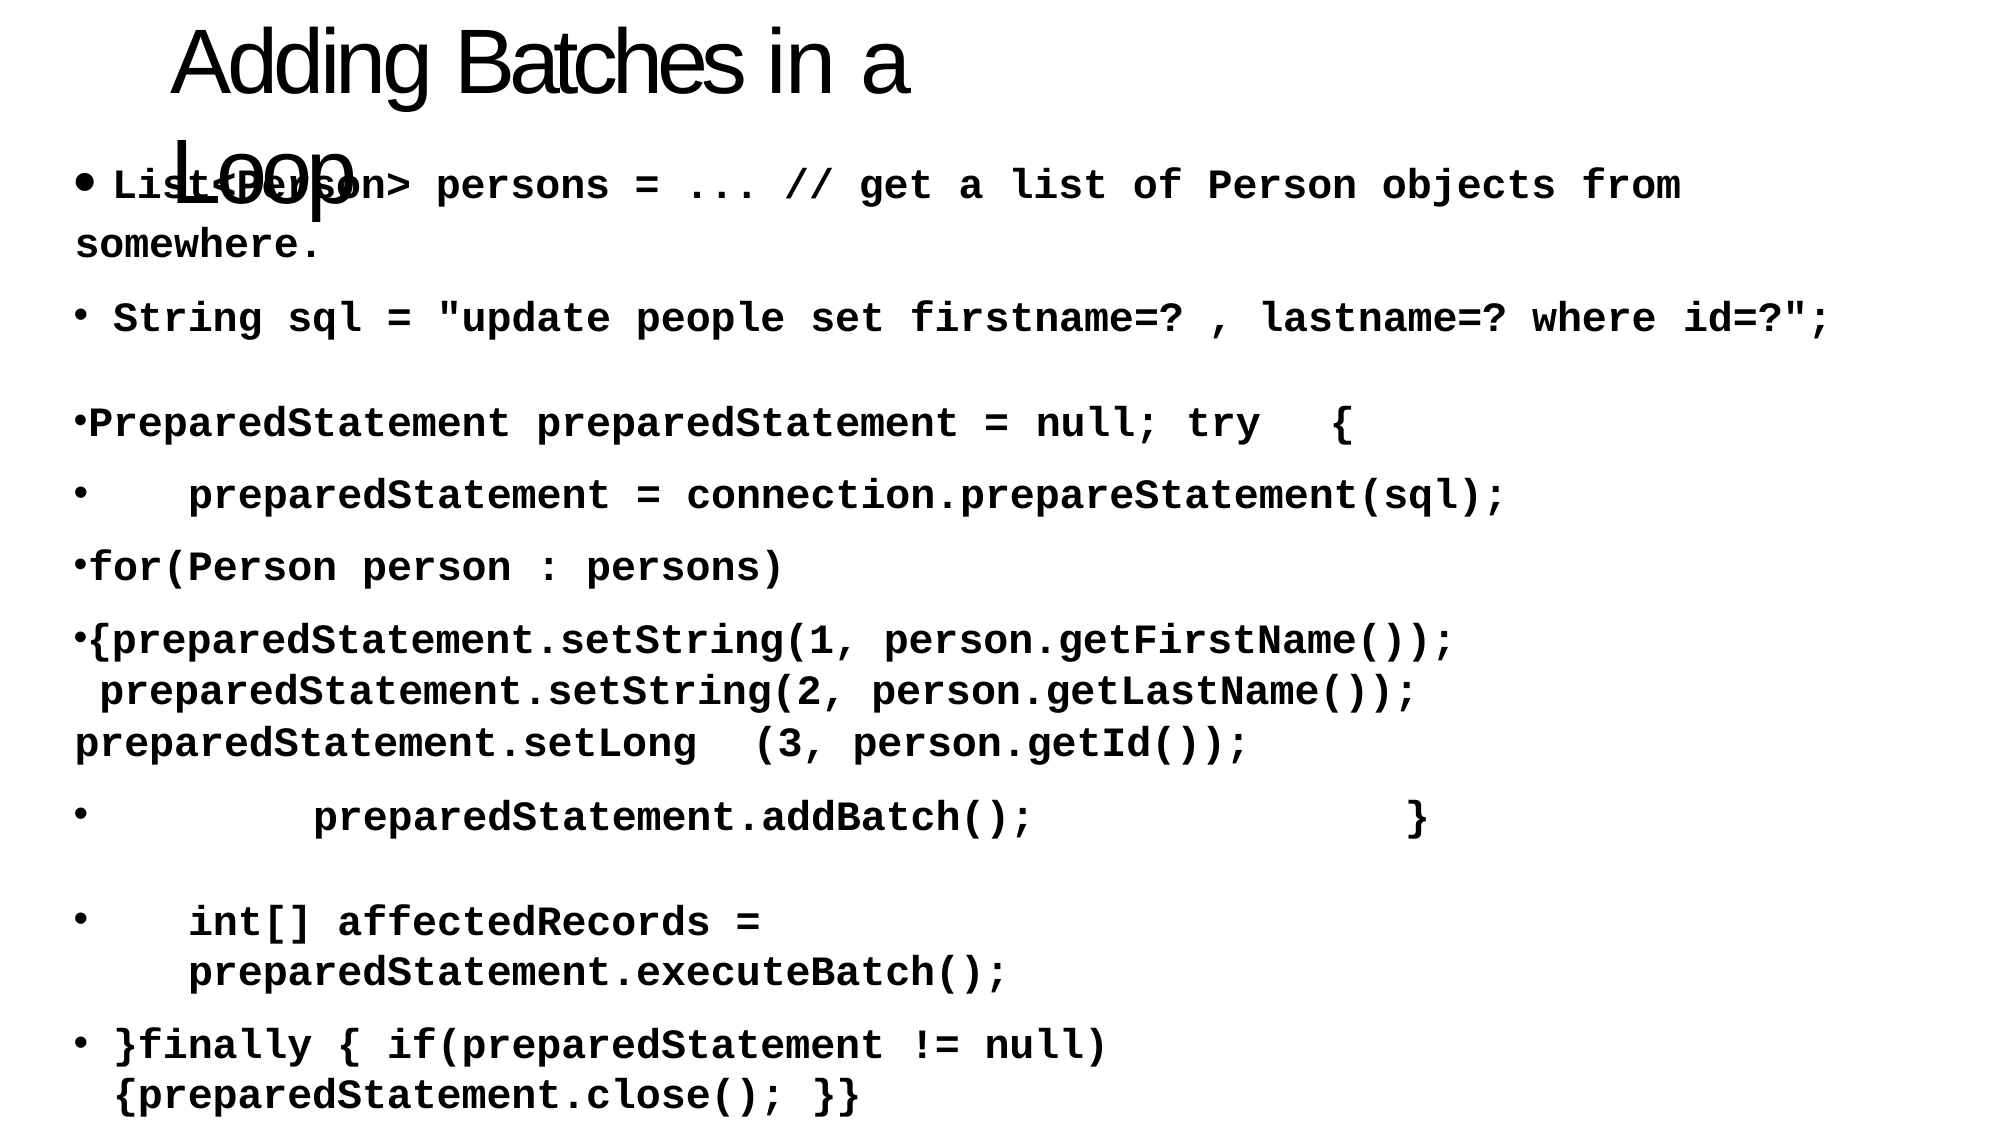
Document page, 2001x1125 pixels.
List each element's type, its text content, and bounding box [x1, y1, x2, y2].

title Adding Batches in a Loop [168, 0, 1095, 223]
text_box List<Person> persons = ... // get a list of Person objects from somewhere. String sql = "update people set firstname=? , lastname=? where id=?"; PreparedStatement preparedStatement = null; try { preparedStatement = connection.prepareStatement(sql); for(Person person : persons) {preparedStatement.setString(1, person.getFirstName()); preparedStatement.setString(2, person.getLastName()); preparedStatement.setLong (3, person.getId()); preparedStatement.addBatch(); } int[] affectedRecords = preparedStatement.executeBatch(); }finally { if(preparedStatement != null) {preparedStatement.close(); }} [71, 145, 1891, 1118]
